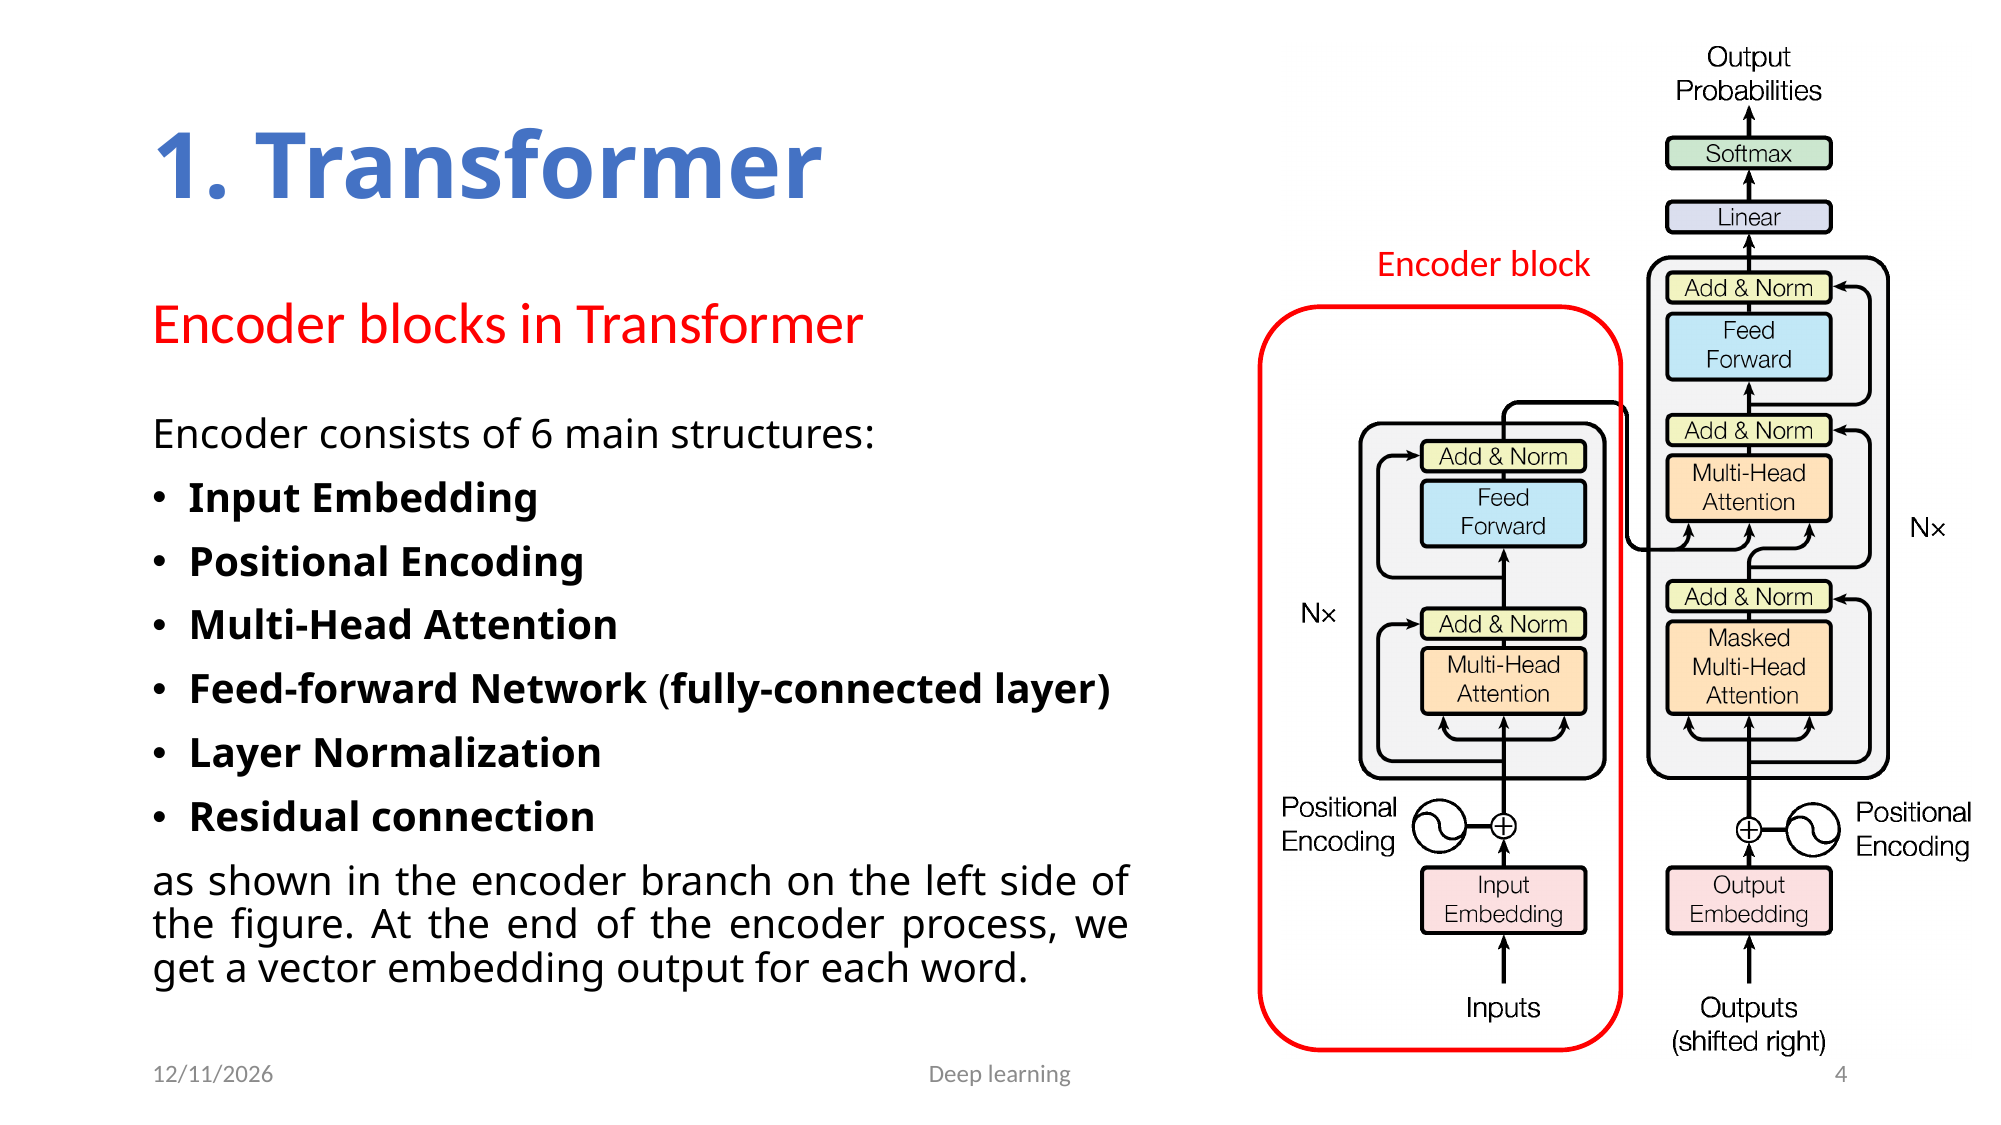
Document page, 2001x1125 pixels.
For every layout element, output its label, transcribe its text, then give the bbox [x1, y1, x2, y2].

text_box Encoder blocks in Transformer [137, 277, 991, 363]
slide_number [137, 1042, 588, 1103]
title 1. Transformer [137, 59, 1207, 278]
text_box [1258, 319, 1281, 1037]
footer Deep learning [662, 1042, 1338, 1103]
picture [1281, 42, 1972, 1059]
list Encoder consists of 6 main structures: Input Embedding Positional Encoding Multi-Head Attention Feed-forward Network (fully-connected layer) Layer Normalization Residual connection as shown in the encoder branch on the left side of the figure. At the end of the encoder process, we get a vector embedding output for each word. [137, 406, 1146, 1009]
slide_number 4 [1412, 1059, 1863, 1103]
